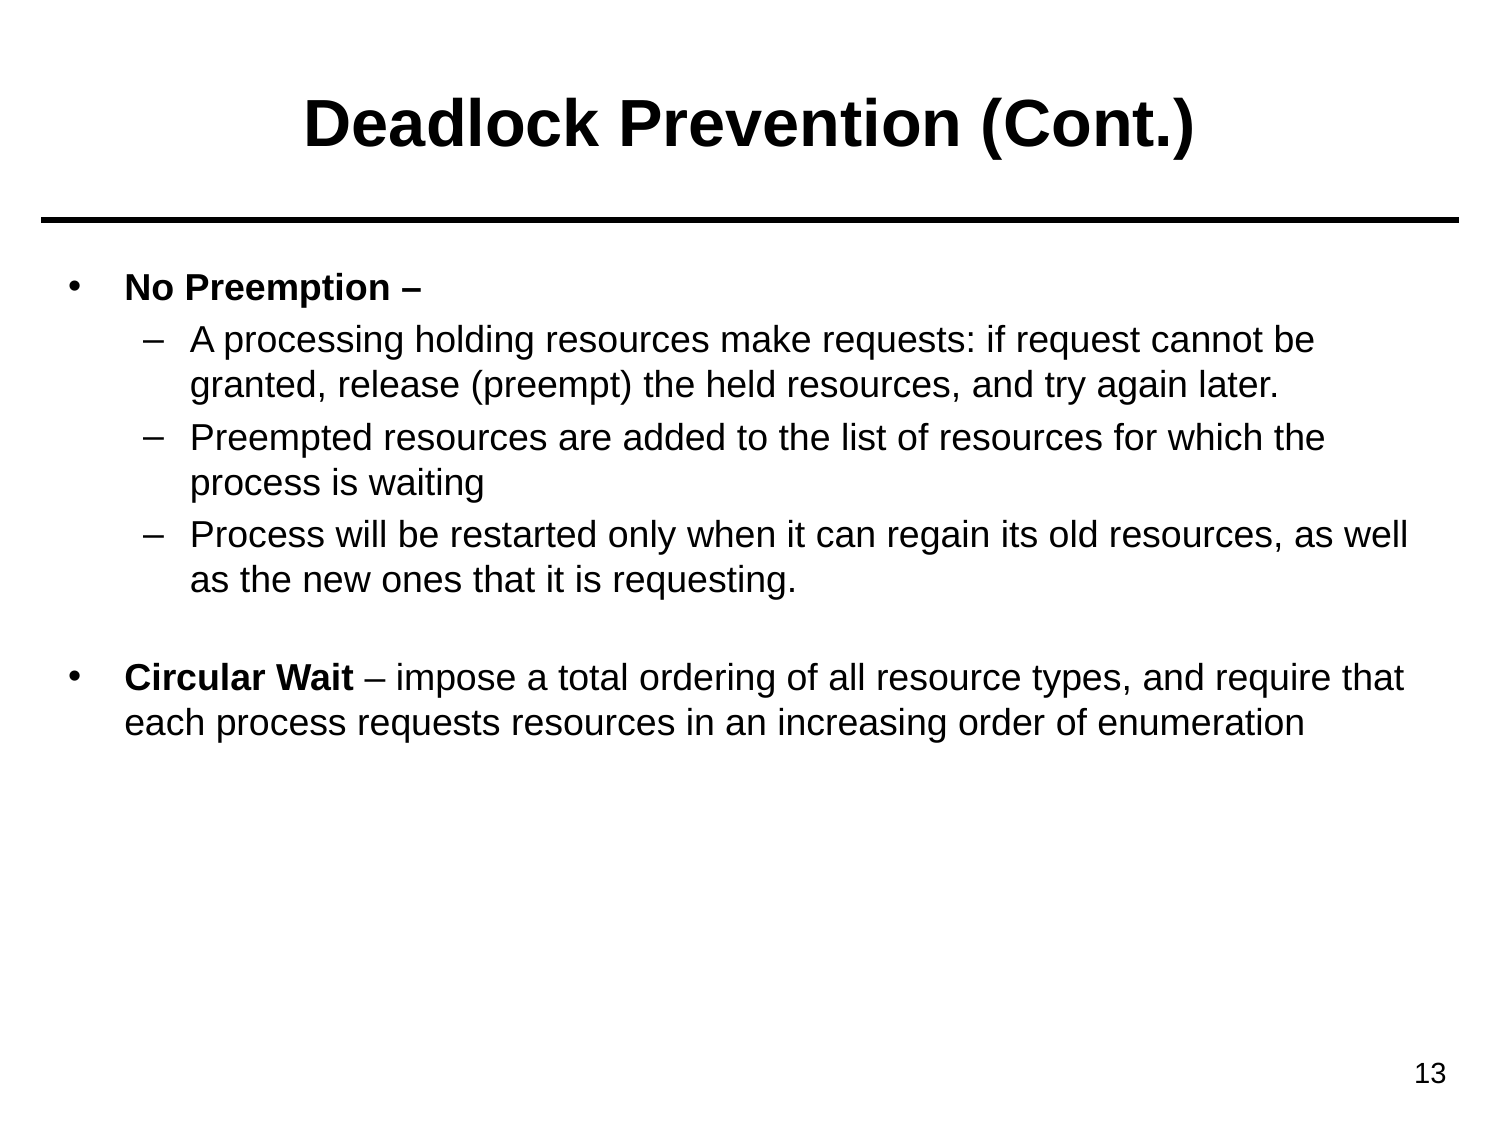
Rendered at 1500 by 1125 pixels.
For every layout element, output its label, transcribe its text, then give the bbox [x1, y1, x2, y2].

title Deadlock Prevention (Cont.) [53, 26, 1447, 214]
text_box ‹#› [1305, 1046, 1462, 1098]
list No Preemption – A processing holding resources make requests: if request cannot be granted, release (preempt) the held resources, and try again later. Preempted resources are added to the list of resources for which the process is waiting Process will be restarted only when it can regain its old resources, as well as the new ones that it is requesting. Circular Wait – impose a total ordering of all resource types, and require that each process requests resources in an increasing order of enumeration [53, 255, 1447, 1024]
